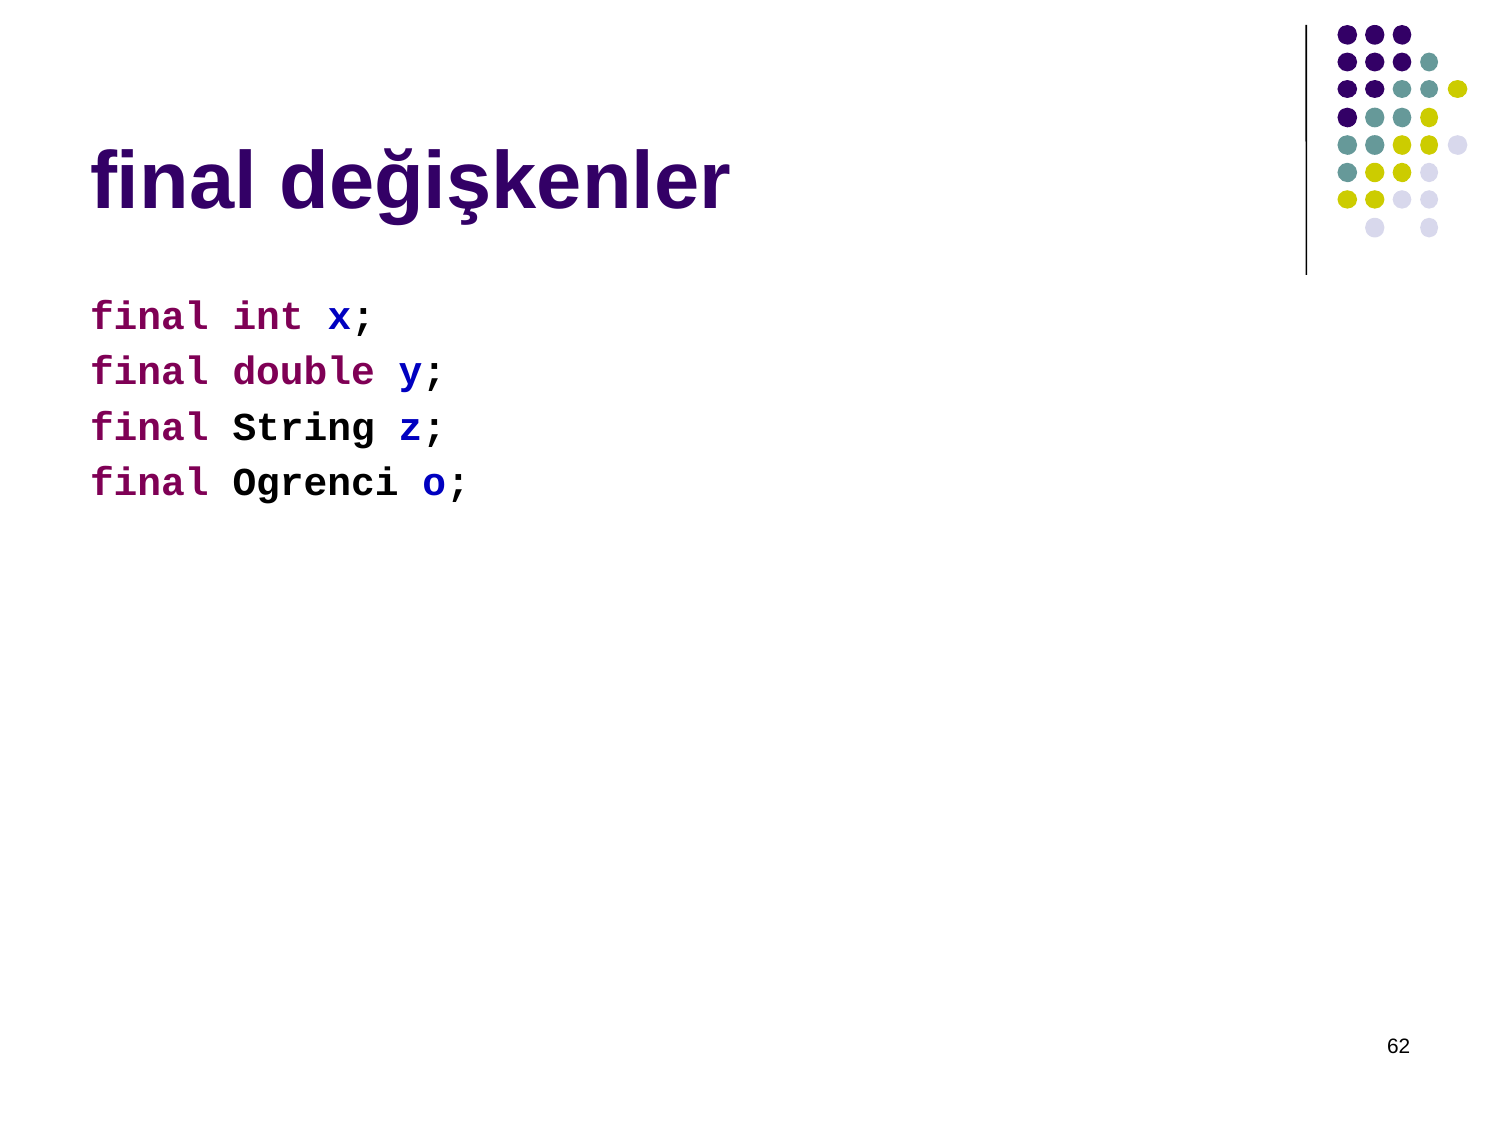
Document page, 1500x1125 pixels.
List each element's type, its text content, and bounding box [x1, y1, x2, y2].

list final int x; final double y; final String z; final Ogrenci o; [75, 282, 1425, 1006]
title final değişkenler [75, 20, 1313, 233]
slide_number 62 [1074, 1024, 1426, 1101]
